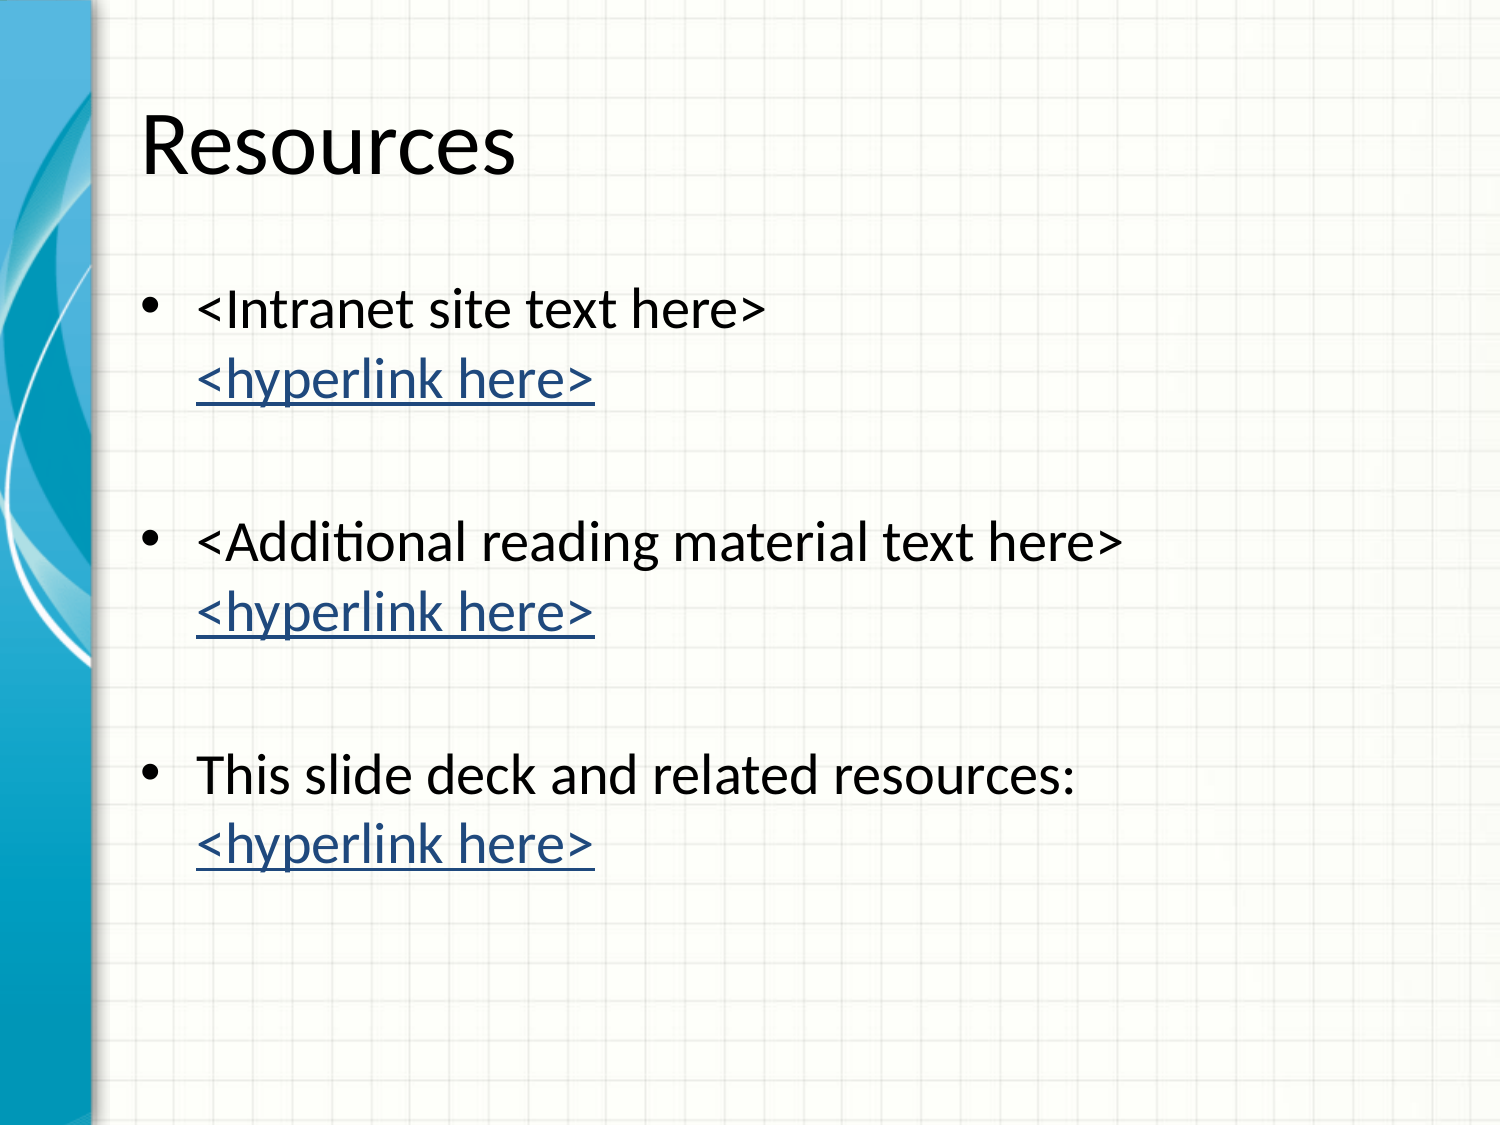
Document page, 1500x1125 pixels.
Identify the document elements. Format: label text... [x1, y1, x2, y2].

list <Intranet site text here> <hyperlink here> <Additional reading material text here> <hyperlink here> This slide deck and related resources: <hyperlink here> [125, 262, 1450, 1005]
picture [0, 0, 1500, 1125]
title Resources [125, 44, 1450, 232]
